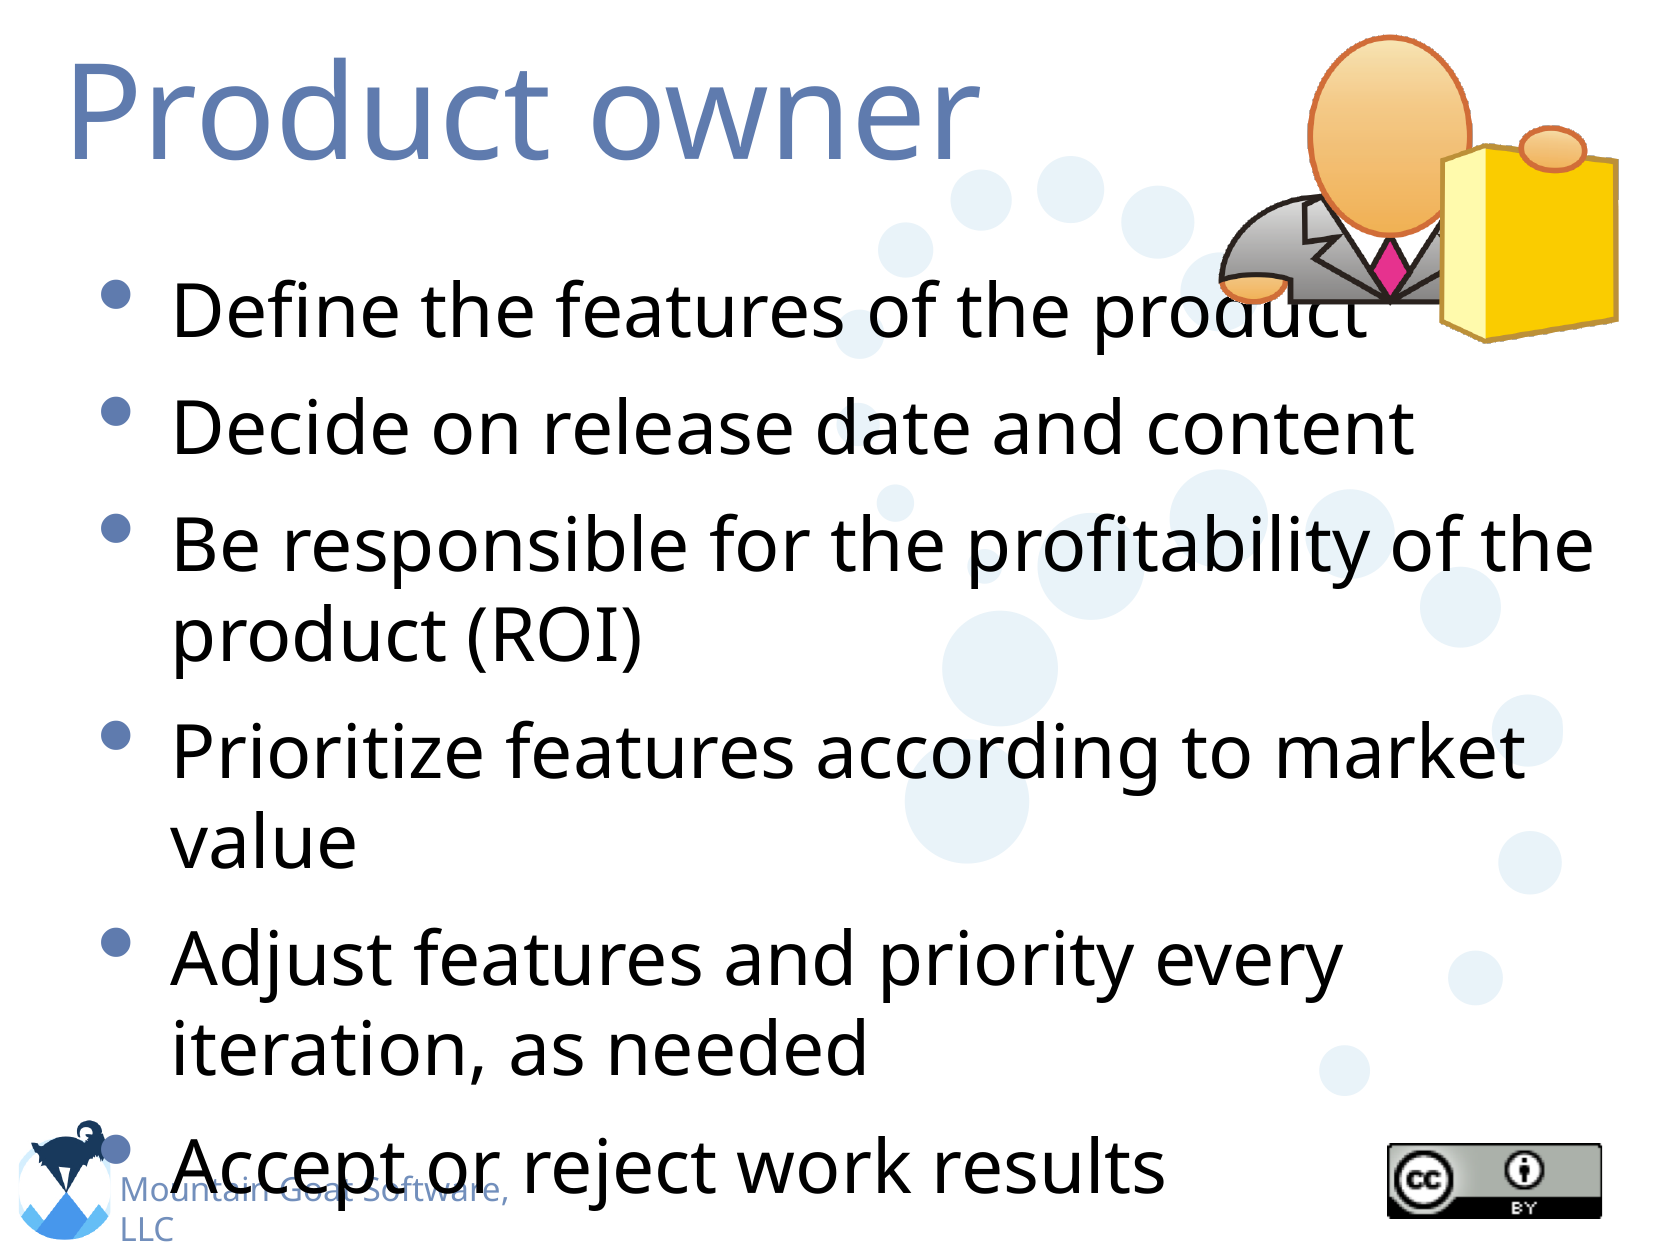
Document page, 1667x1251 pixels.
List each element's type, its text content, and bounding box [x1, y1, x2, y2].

picture [18, 1120, 111, 1240]
title Product owner [55, 18, 1609, 195]
picture [1218, 34, 1619, 344]
picture [1387, 1143, 1603, 1219]
list Define the features of the product Decide on release date and content Be responsible for the profitability of the product (ROI) Prioritize features according to market value Adjust features and priority every iteration, as needed Accept or reject work results [55, 261, 1609, 1097]
